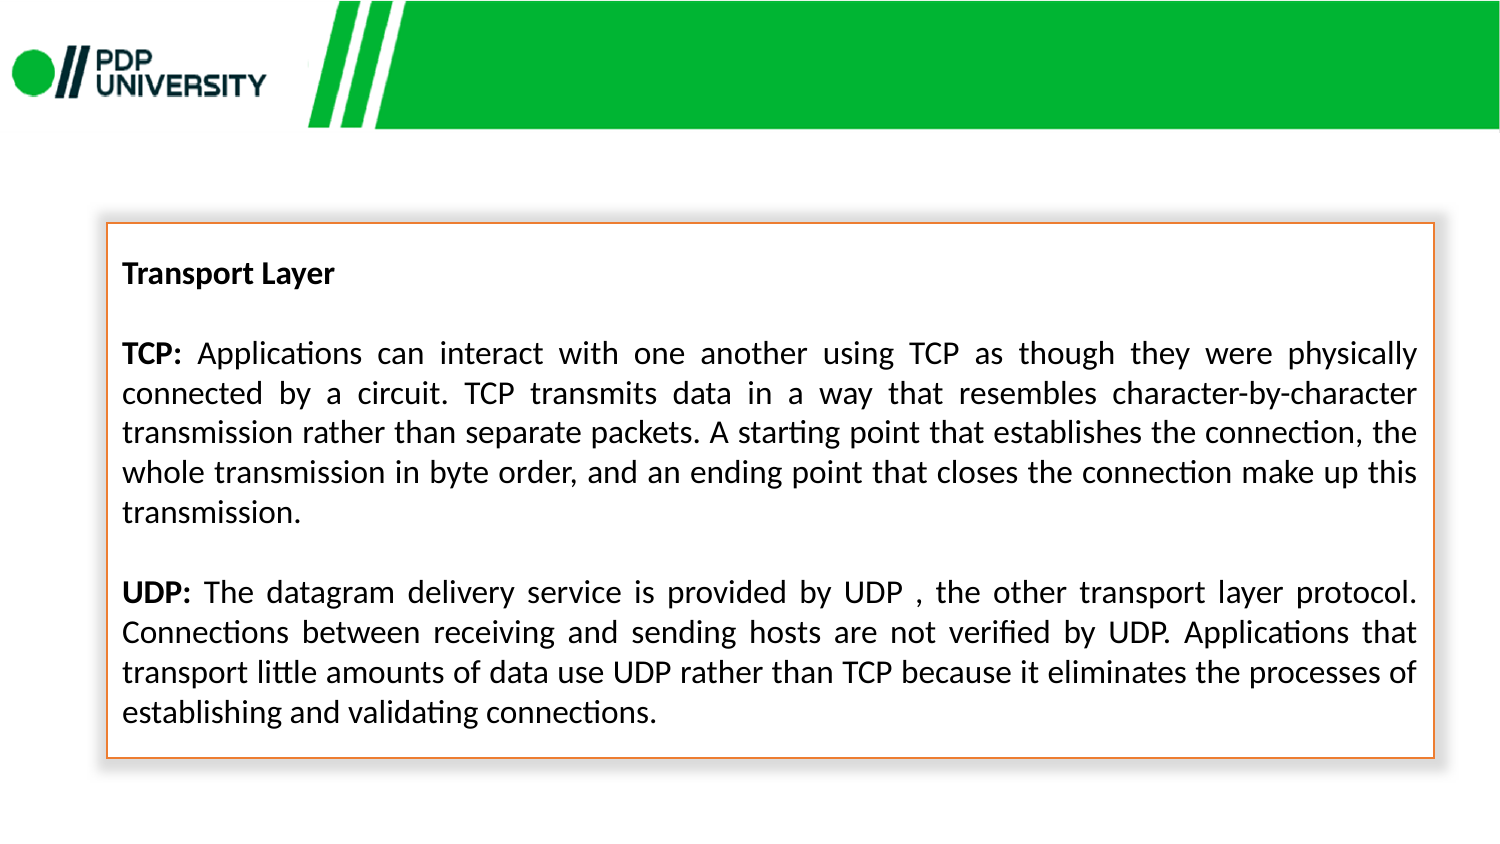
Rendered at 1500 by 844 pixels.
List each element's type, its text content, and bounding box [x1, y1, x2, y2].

picture [0, 0, 1500, 133]
text_box Transport Layer TCP: Applications can interact with one another using TCP as though they were physically connected by a circuit. TCP transmits data in a way that resembles character-by-character transmission rather than separate packets. A starting point that establishes the connection, the whole transmission in byte order, and an ending point that closes the connection make up this transmission. UDP: The datagram delivery service is provided by UDP , the other transport layer protocol. Connections between receiving and sending hosts are not verified by UDP. Applications that transport little amounts of data use UDP rather than TCP because it eliminates the processes of establishing and validating connections. [106, 222, 1435, 759]
